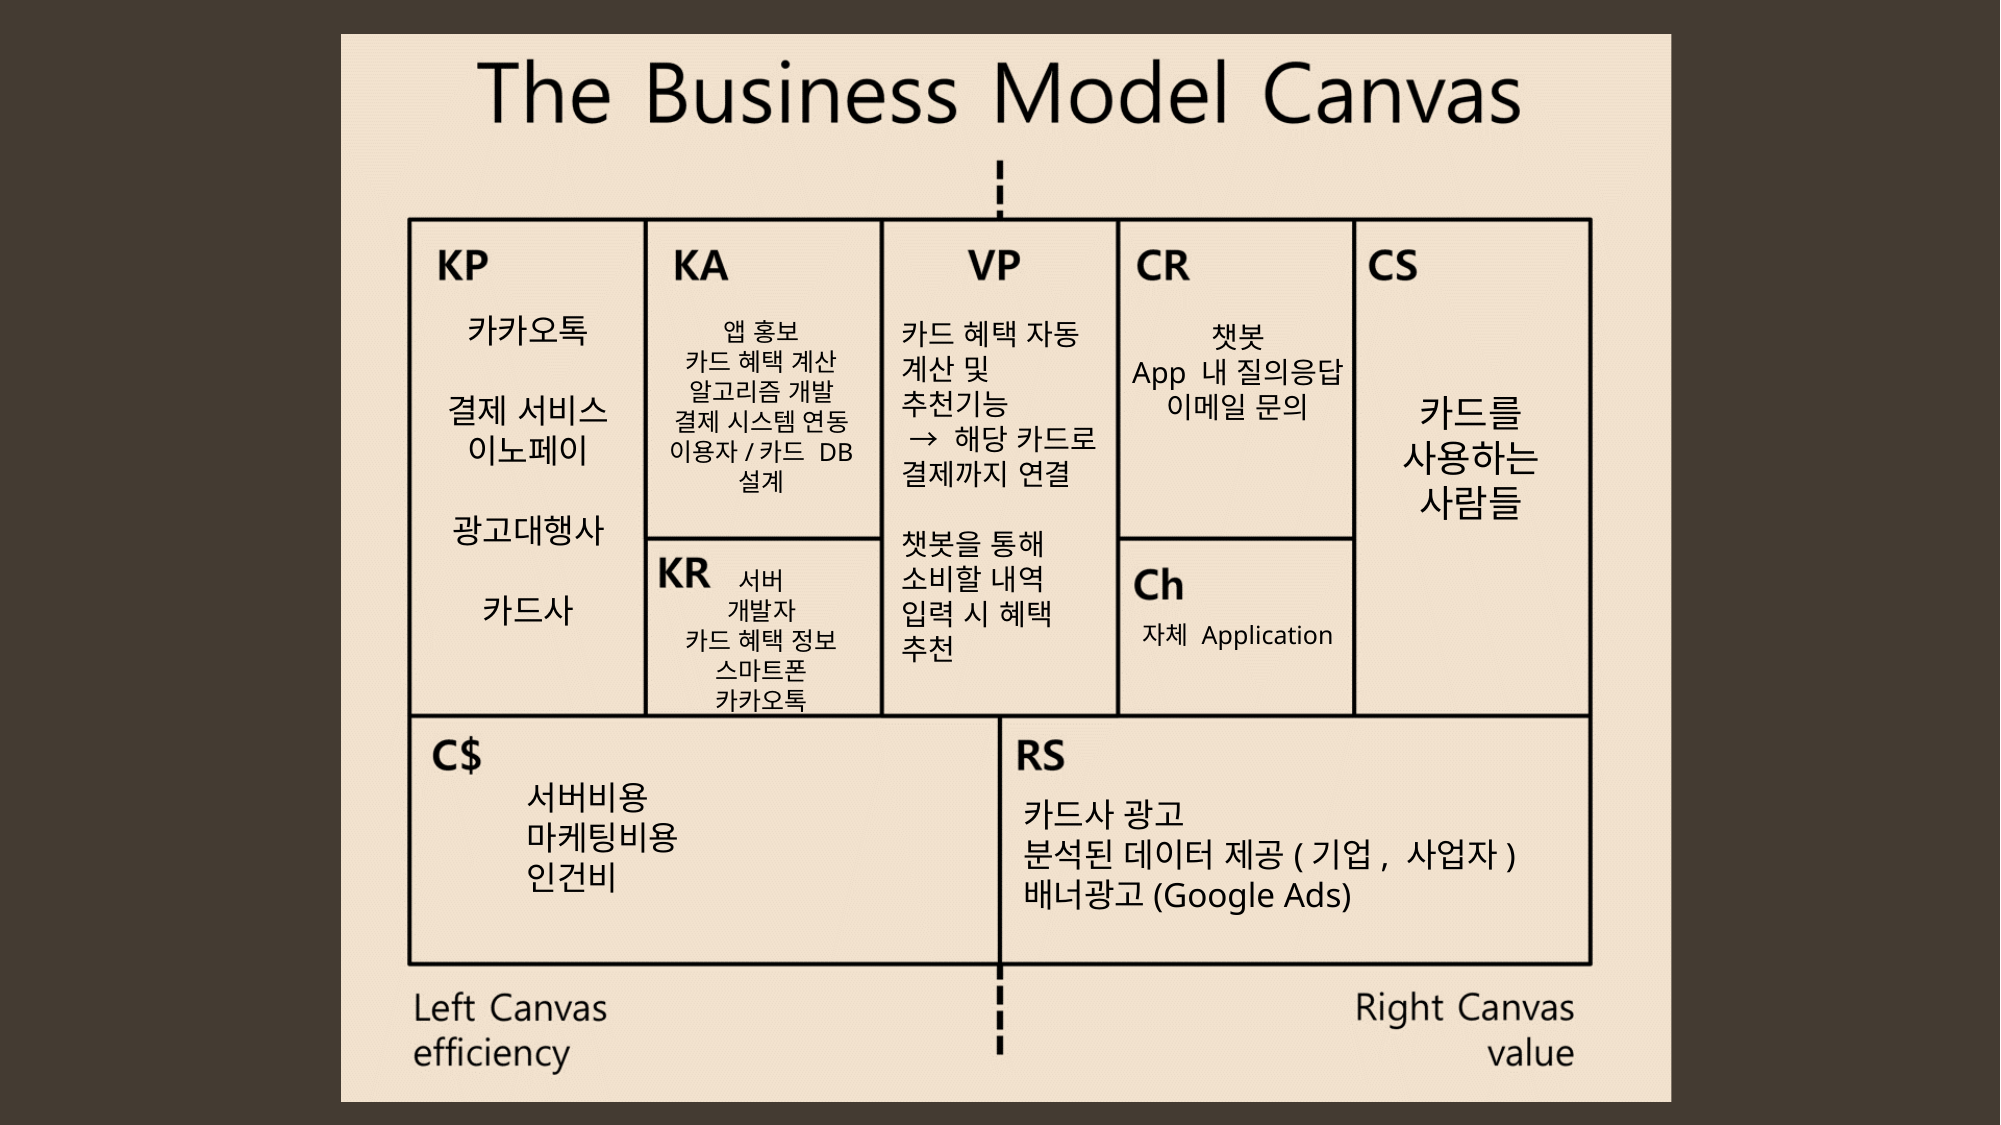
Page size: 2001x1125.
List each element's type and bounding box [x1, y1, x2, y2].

picture [341, 34, 1672, 1102]
